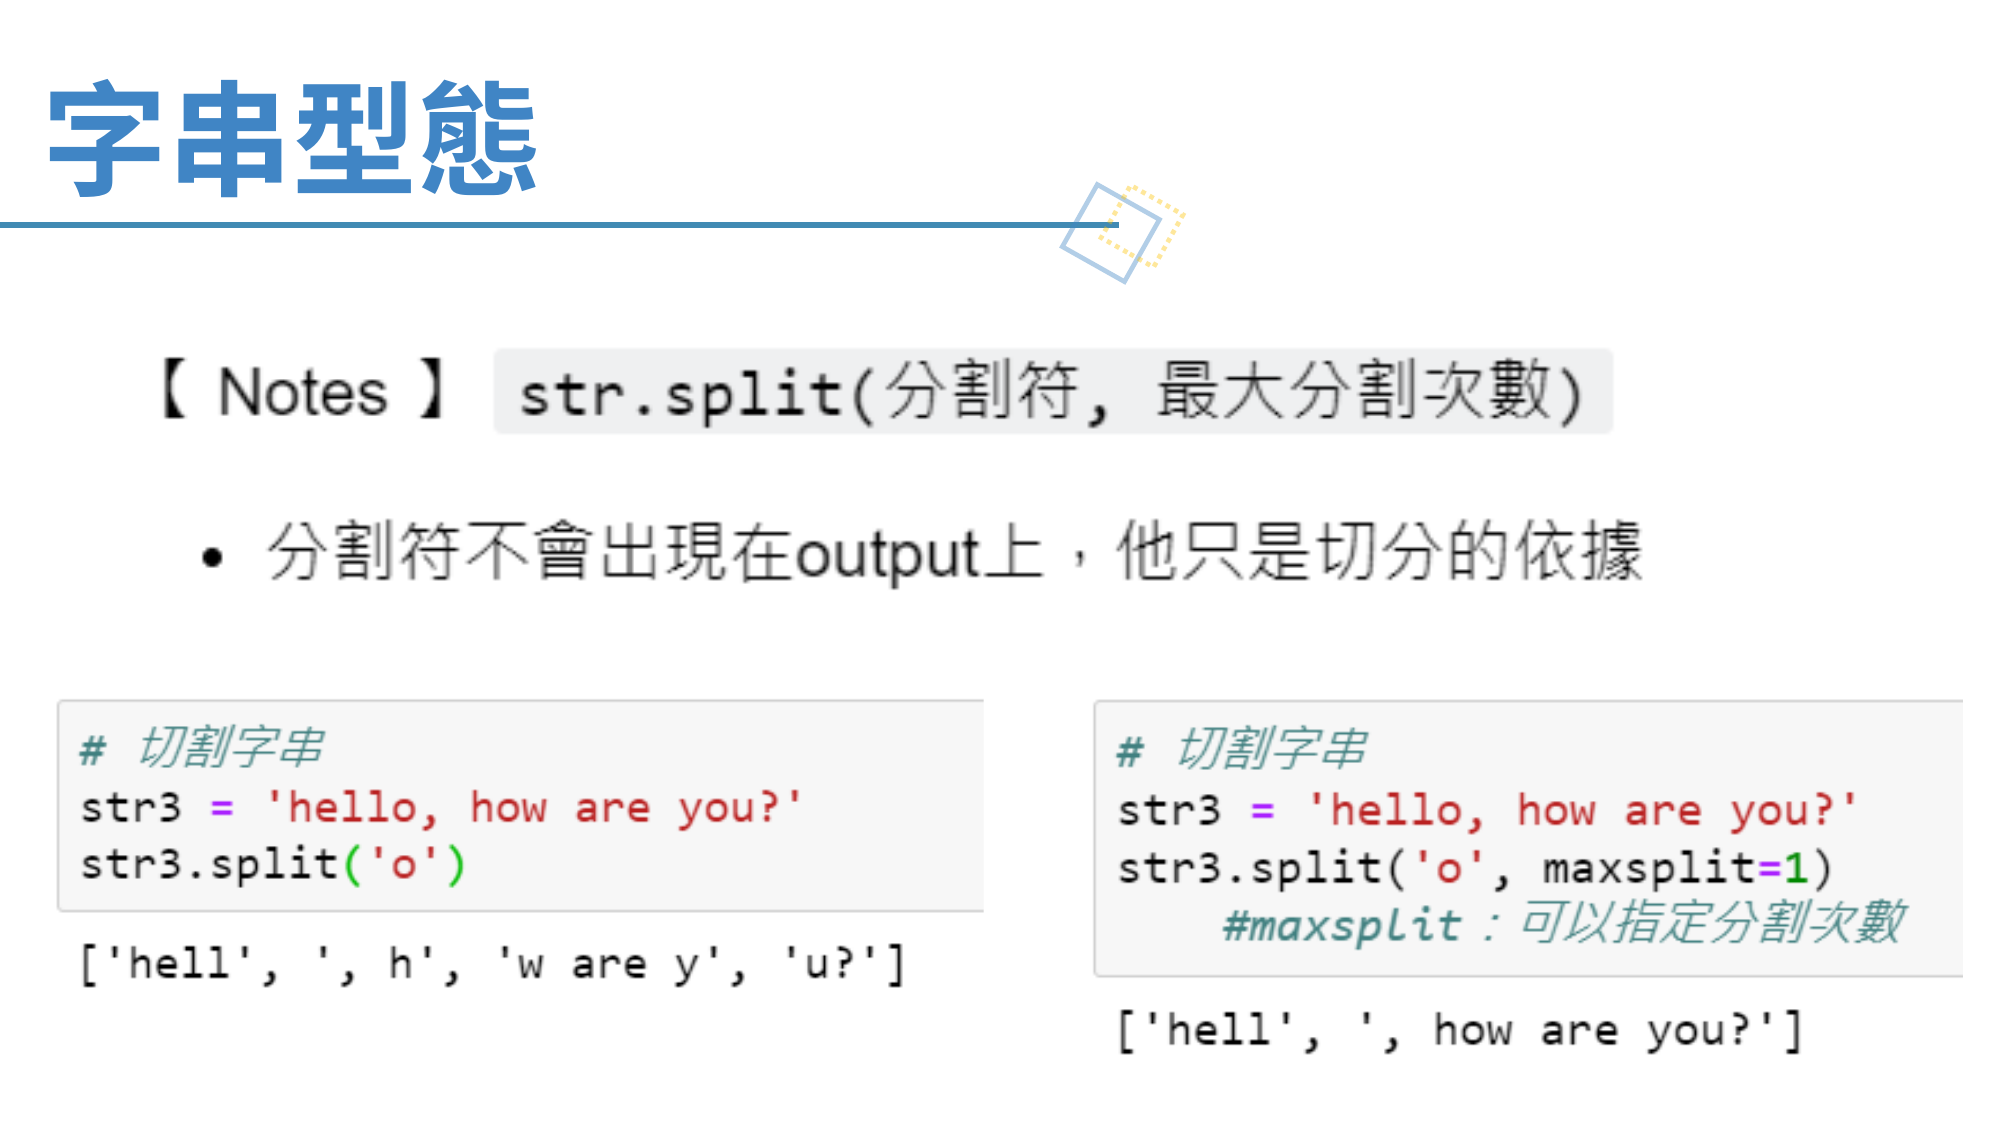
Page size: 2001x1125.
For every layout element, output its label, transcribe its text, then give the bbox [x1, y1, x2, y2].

picture [41, 302, 1963, 1073]
text_box 字串型態 [28, 54, 1027, 219]
